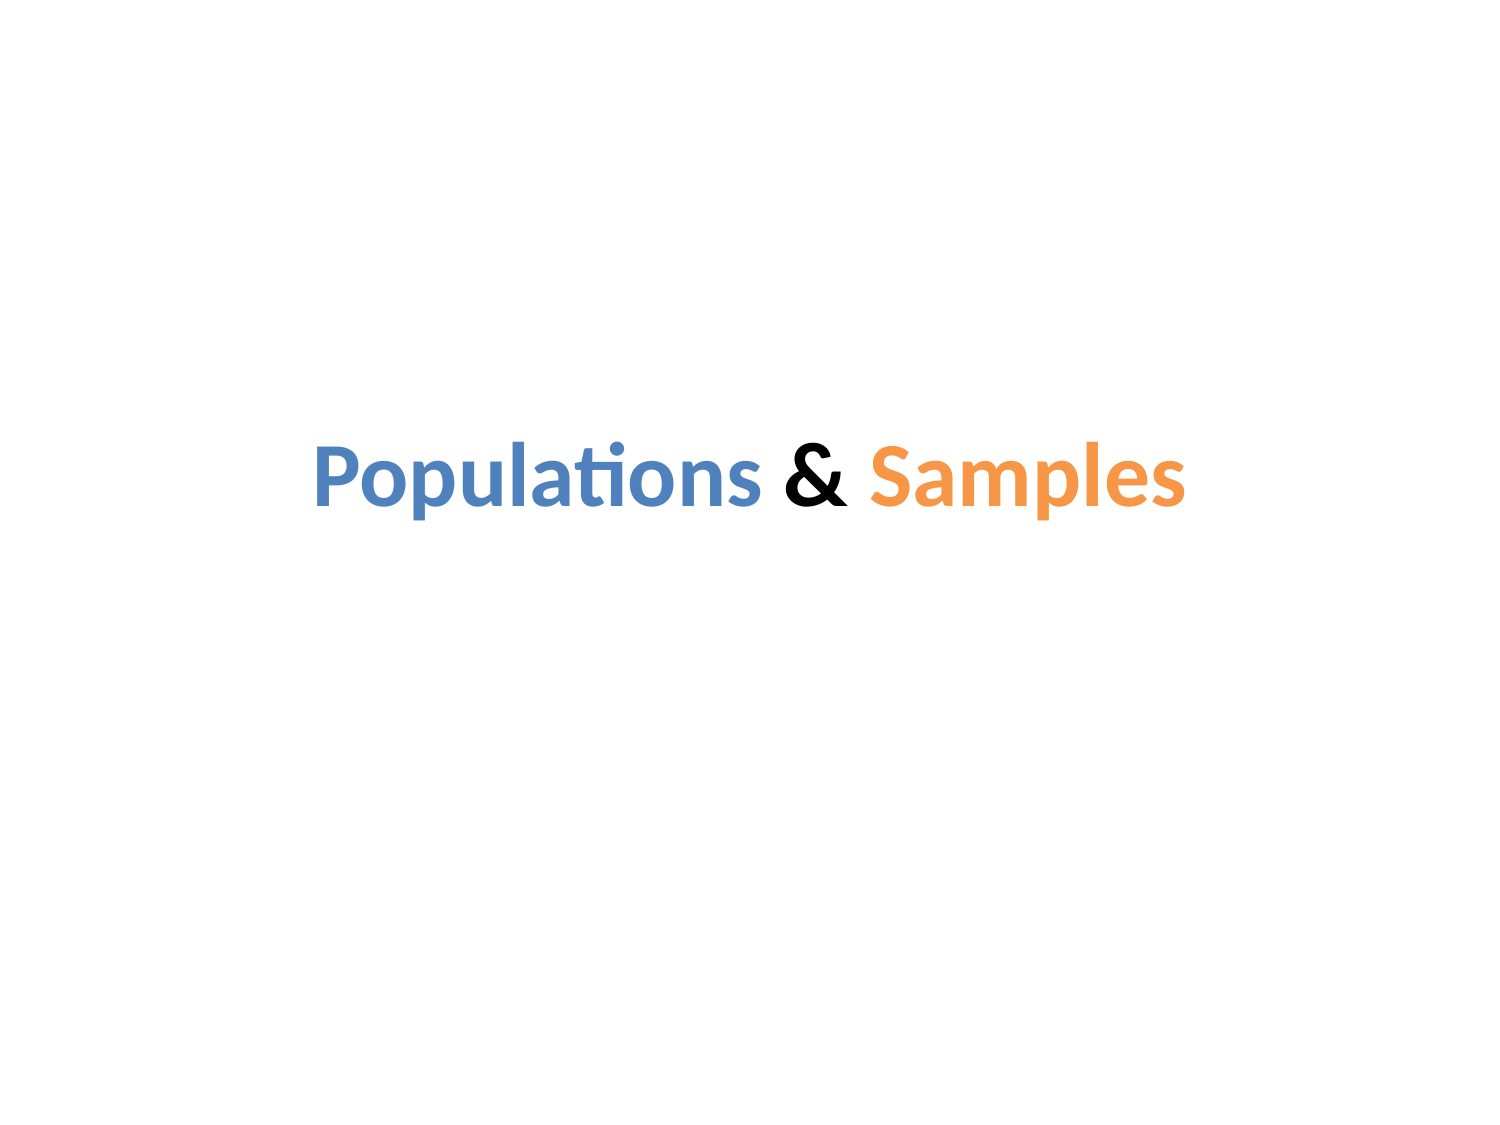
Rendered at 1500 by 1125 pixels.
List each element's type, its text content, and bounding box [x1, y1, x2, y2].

title Populations & Samples [112, 349, 1388, 591]
